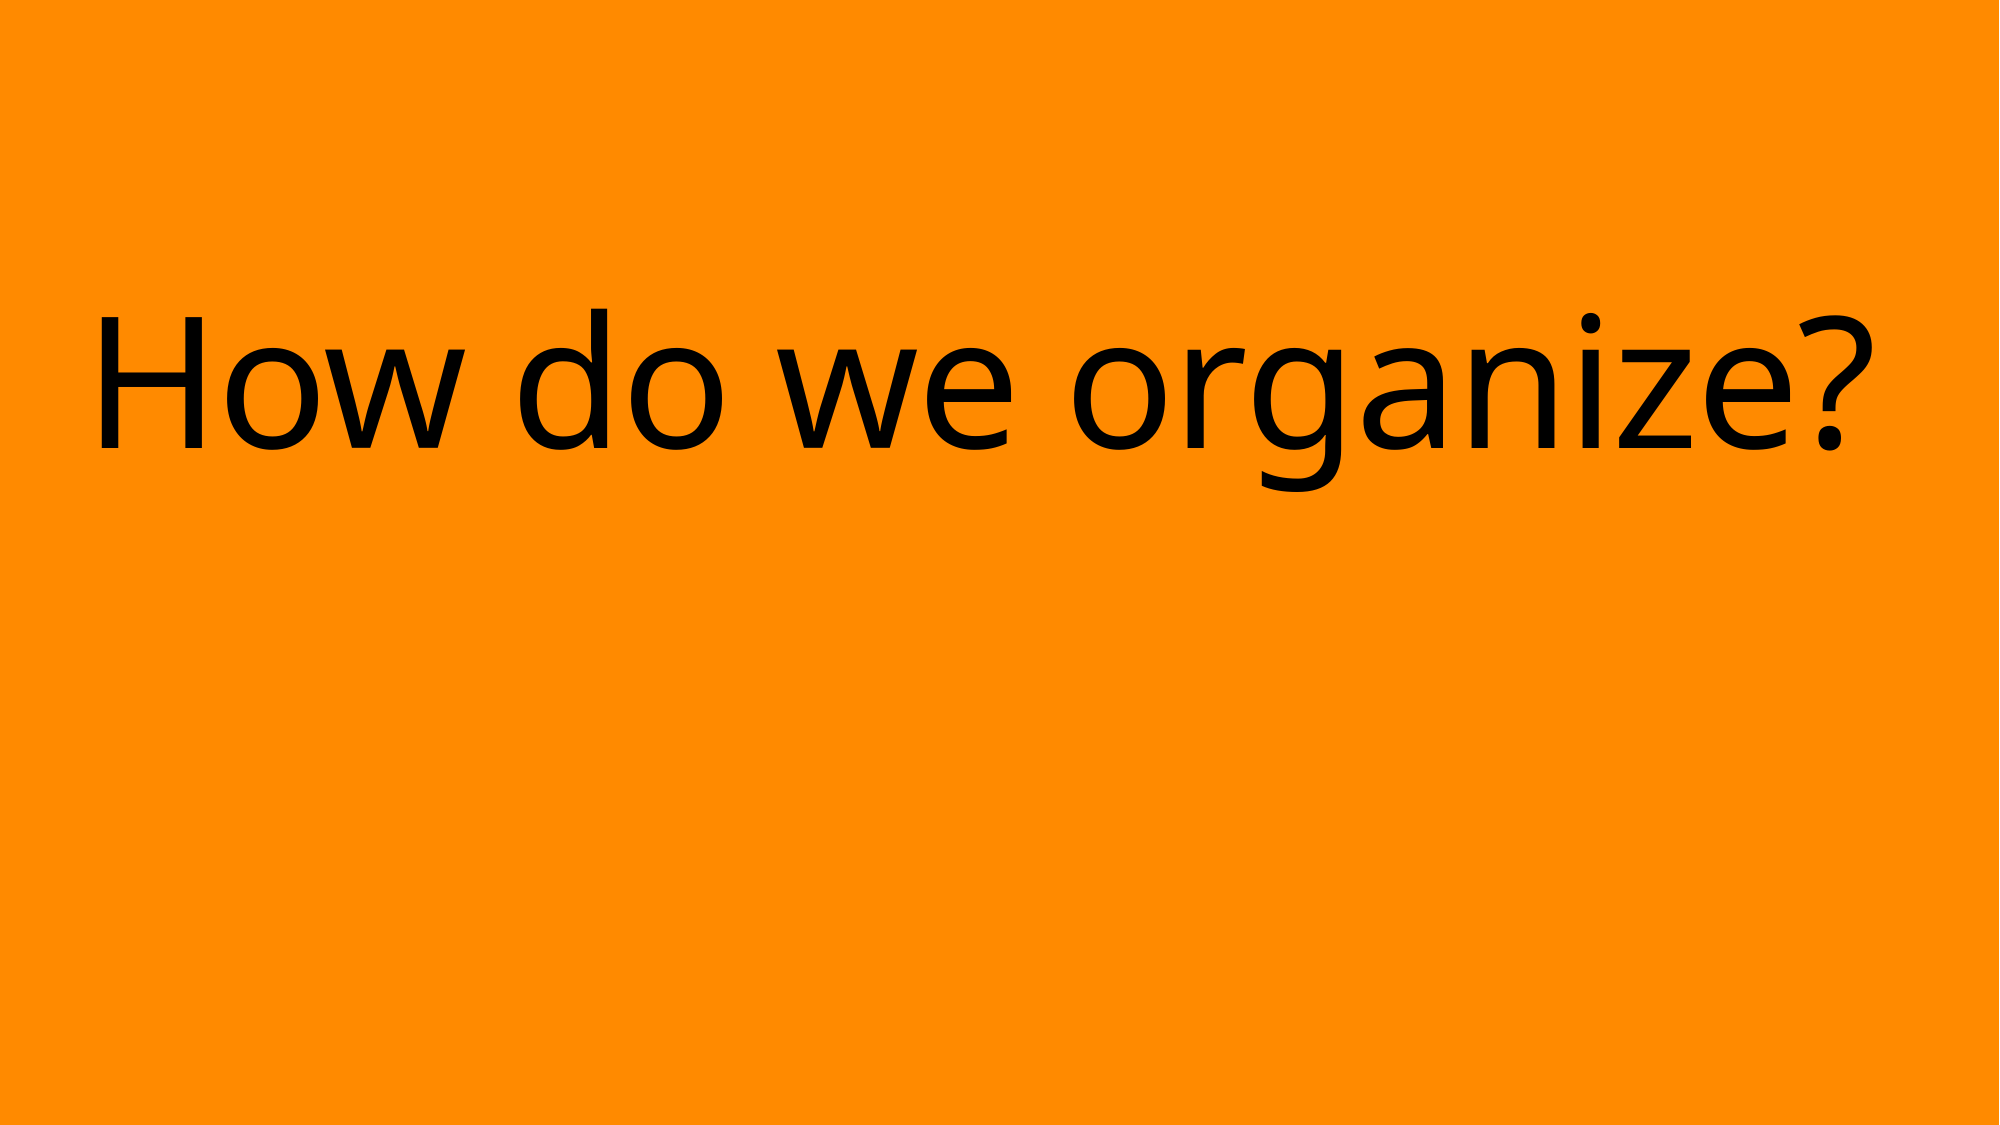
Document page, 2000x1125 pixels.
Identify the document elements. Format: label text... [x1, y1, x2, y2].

list How do we organize? [84, 290, 1926, 494]
